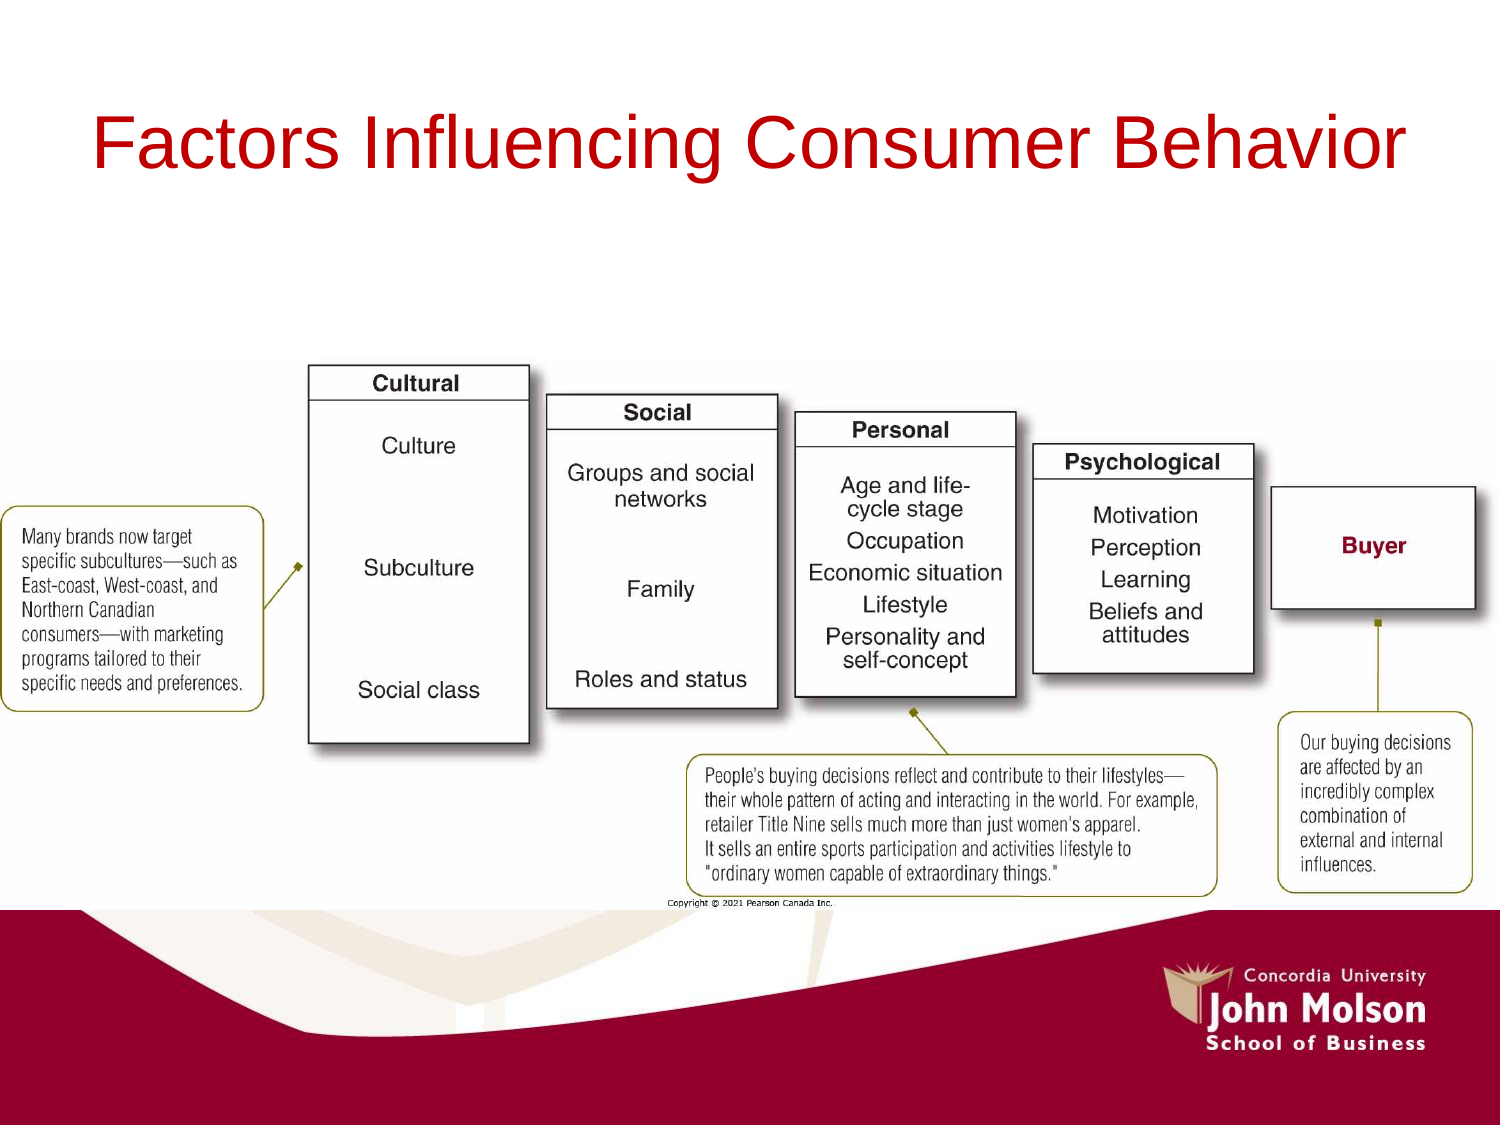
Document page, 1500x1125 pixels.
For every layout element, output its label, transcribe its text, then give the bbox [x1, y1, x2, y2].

title Factors Influencing Consumer Behavior [74, 44, 1426, 233]
picture [0, 0, 1500, 1125]
